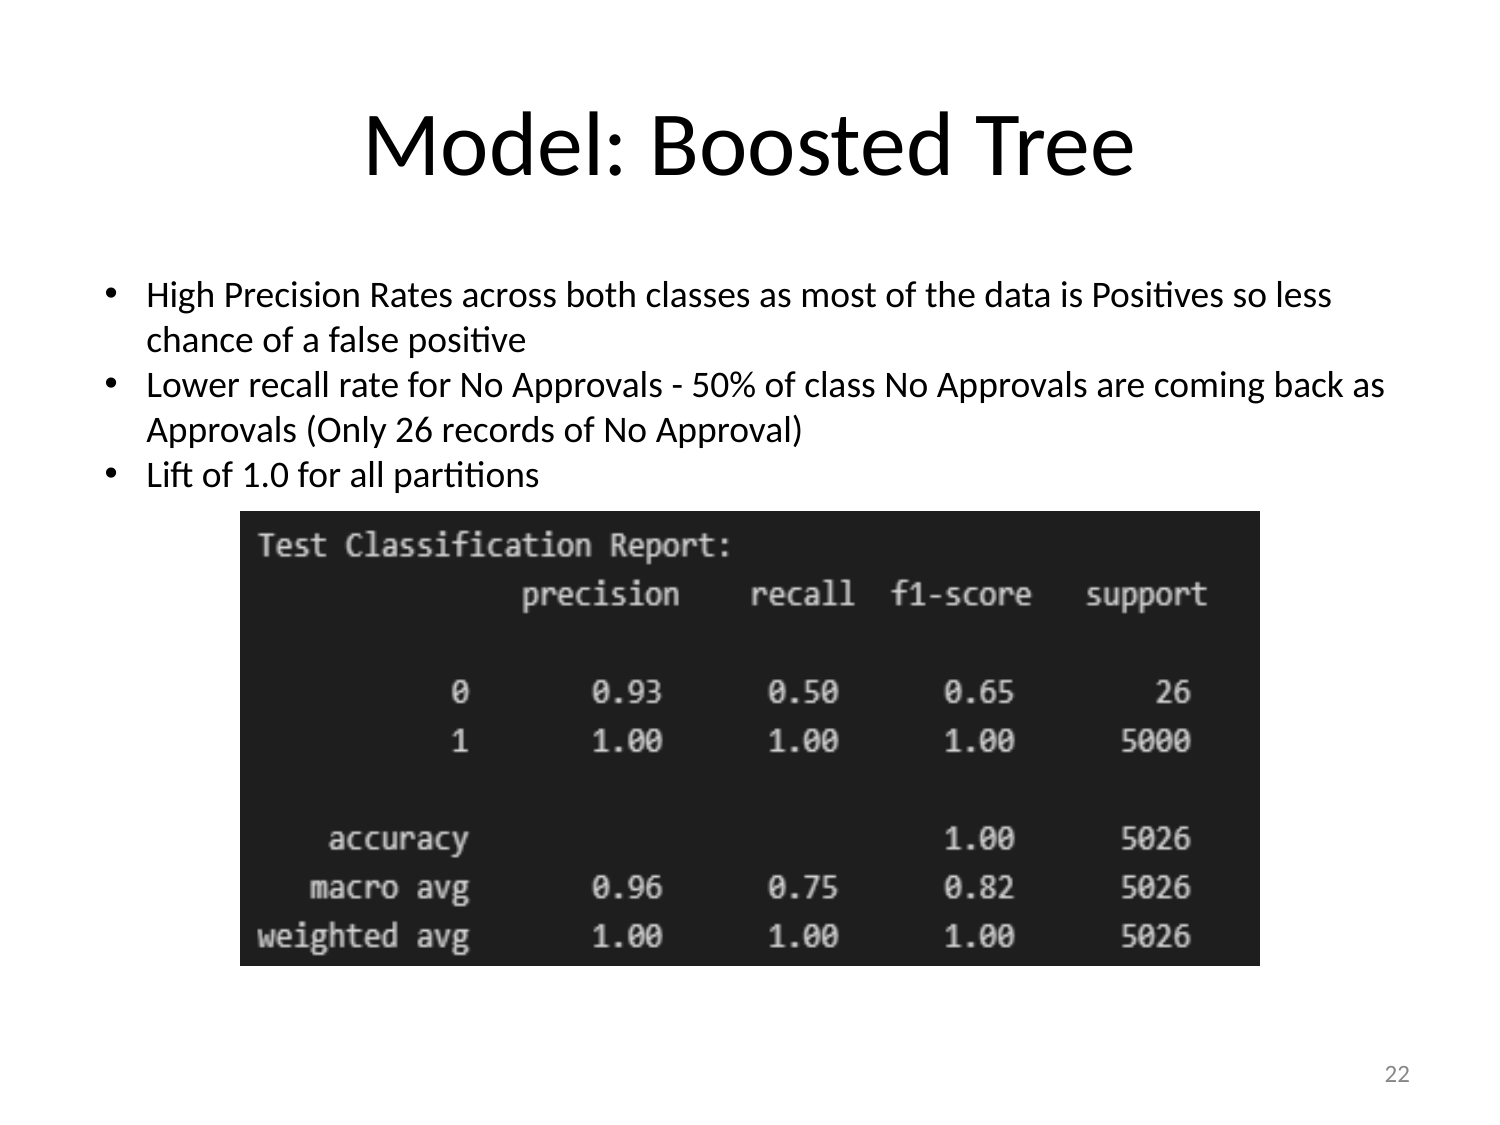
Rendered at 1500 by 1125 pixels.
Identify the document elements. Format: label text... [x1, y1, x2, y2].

slide_number 22 [1074, 1042, 1425, 1103]
picture [239, 511, 1260, 966]
list High Precision Rates across both classes as most of the data is Positives so less chance of a false positive Lower recall rate for No Approvals - 50% of class No Approvals are coming back as Approvals (Only 26 records of No Approval) Lift of 1.0 for all partitions [75, 262, 1425, 1005]
title Model: Boosted Tree [75, 45, 1425, 233]
